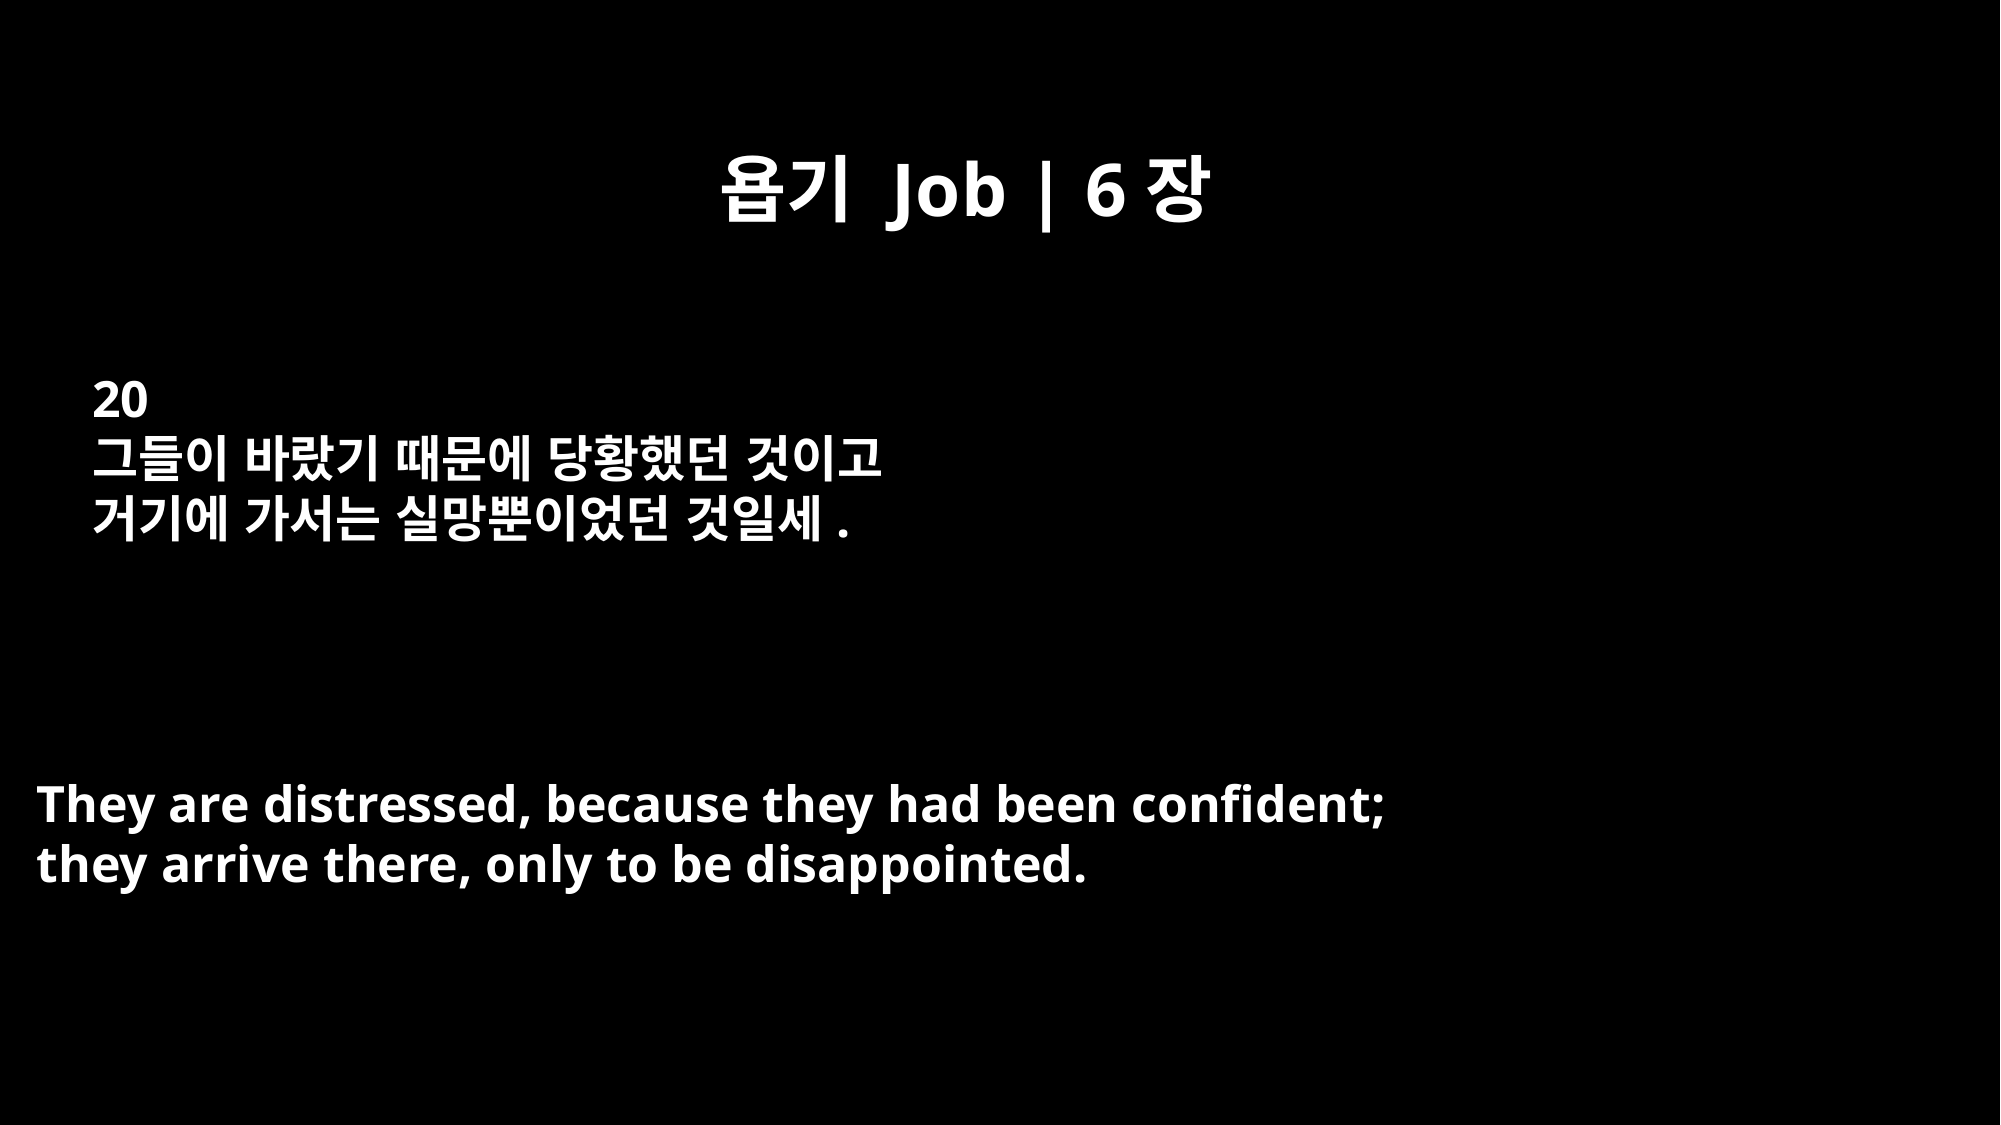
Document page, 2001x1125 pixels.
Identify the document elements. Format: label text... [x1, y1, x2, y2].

text_box 20 그들이 바랐기 때문에 당황했던 것이고 거기에 가서는 실망뿐이었던 것일세. [77, 359, 914, 555]
text_box They are distressed, because they had been confident; they arrive there, only to be disappointed. [22, 764, 1414, 900]
text_box 욥기 Job | 6장 [704, 136, 1228, 239]
